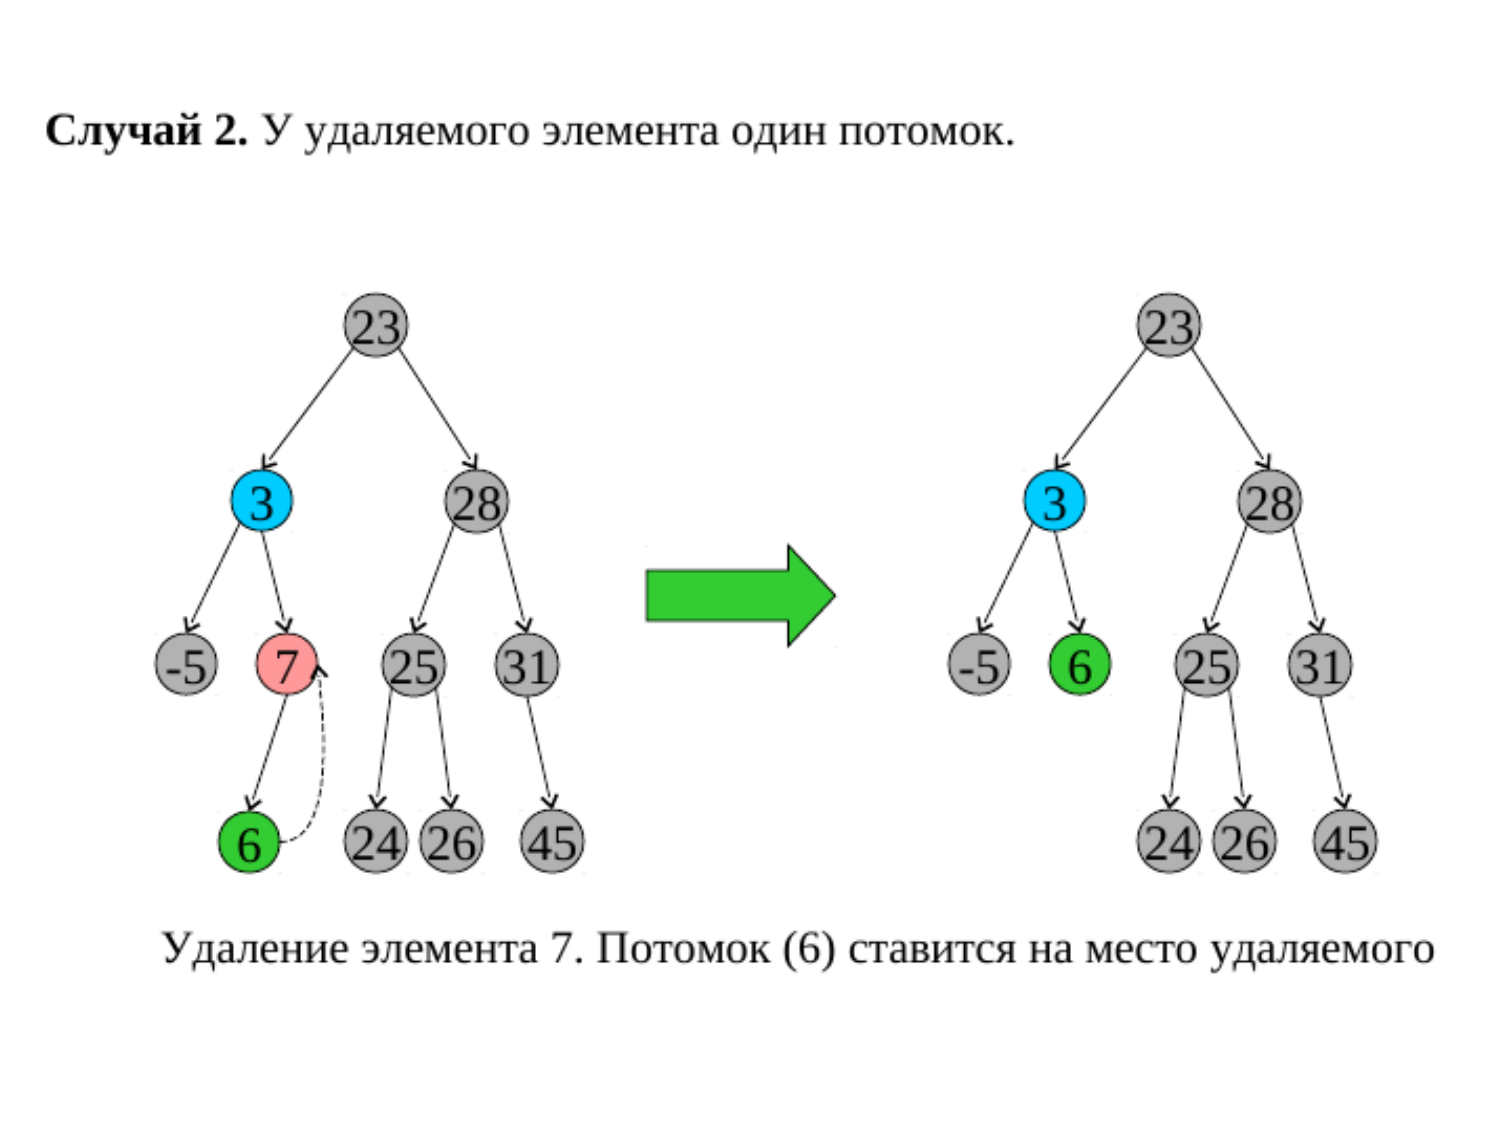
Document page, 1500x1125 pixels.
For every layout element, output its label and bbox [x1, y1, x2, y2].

picture [22, 55, 1478, 1026]
